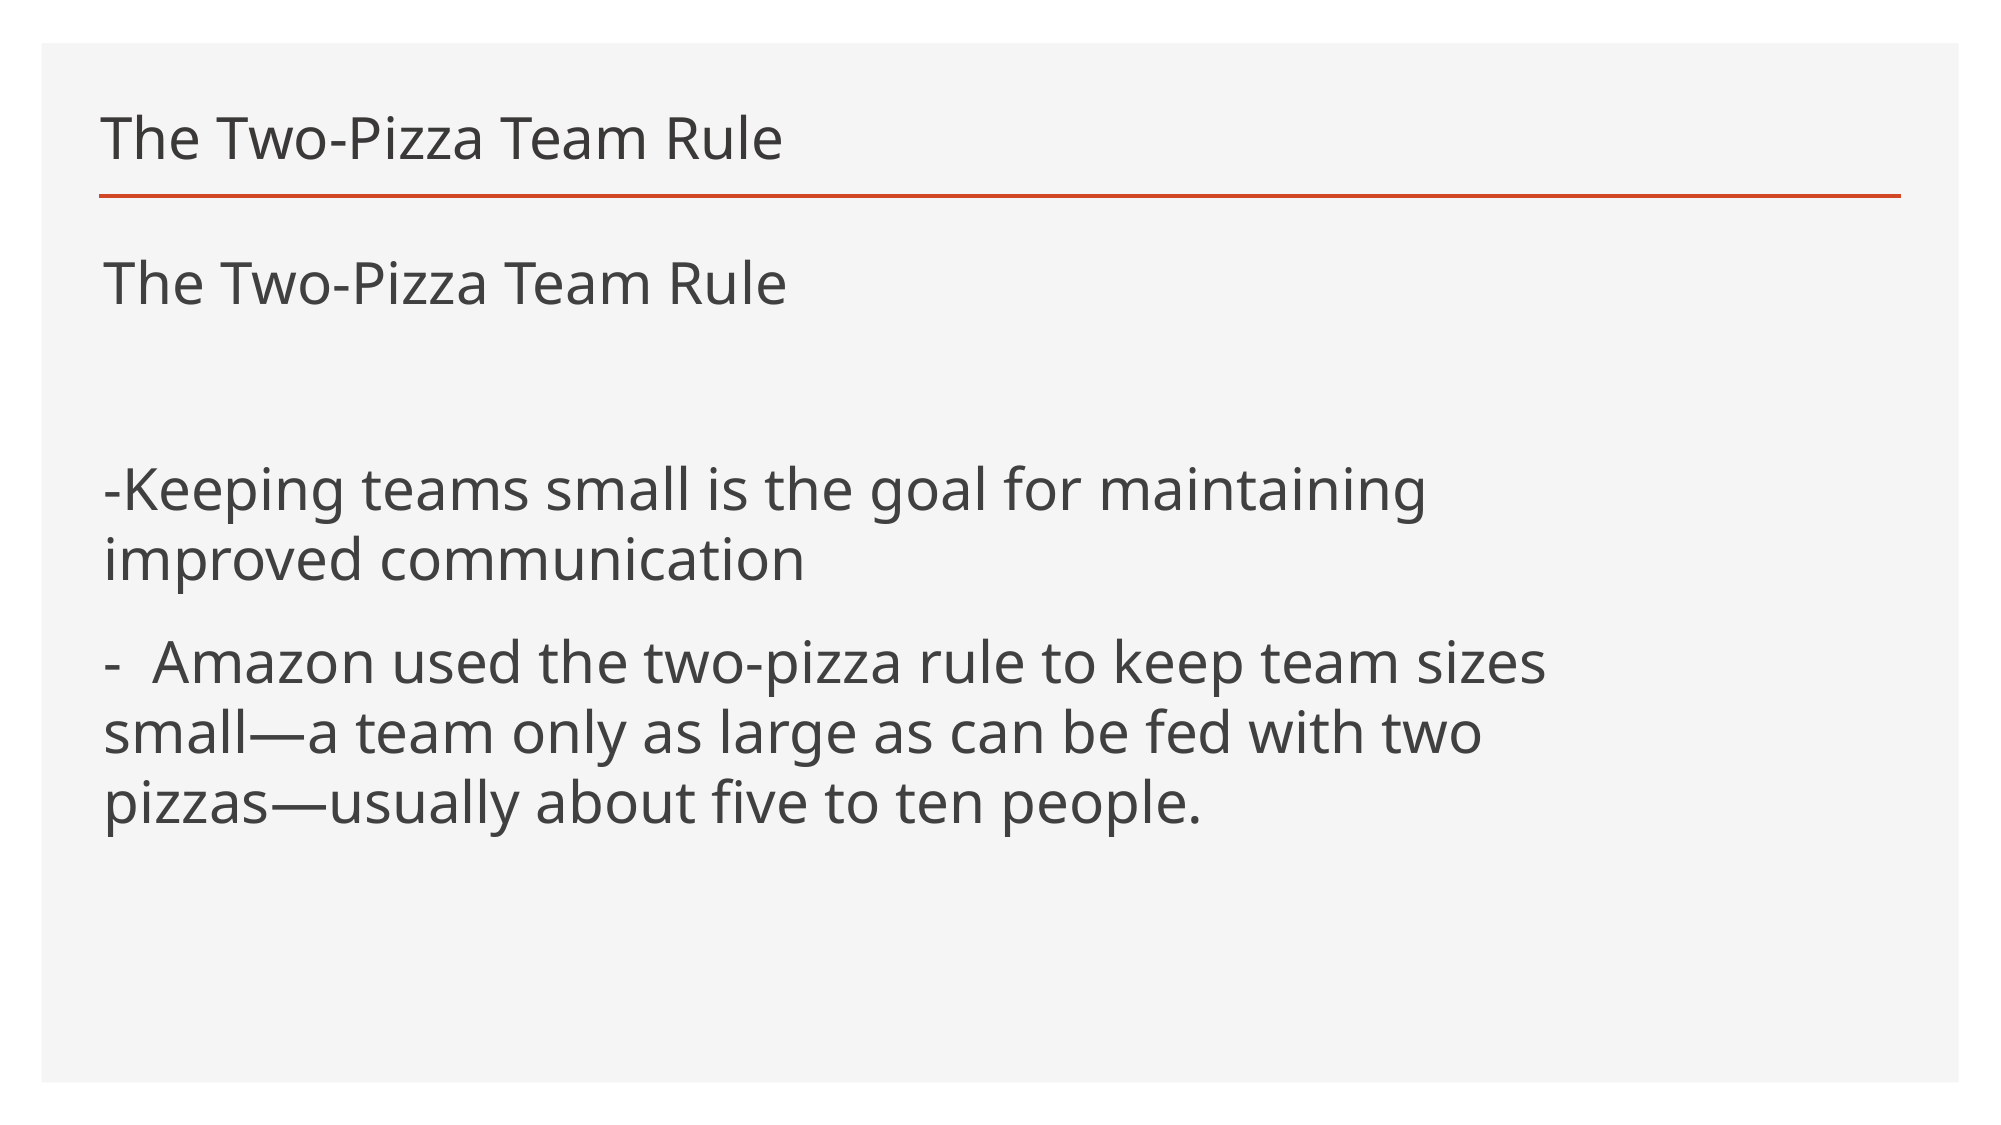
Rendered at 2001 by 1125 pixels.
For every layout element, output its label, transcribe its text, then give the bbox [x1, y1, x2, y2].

text_box The Two-Pizza Team Rule -Keeping teams small is the goal for maintaining improved communication - Amazon used the two-pizza rule to keep team sizes small—a team only as large as can be fed with two pizzas—usually about five to ten people. [88, 238, 1627, 995]
title The Two-Pizza Team Rule [85, 73, 1214, 179]
